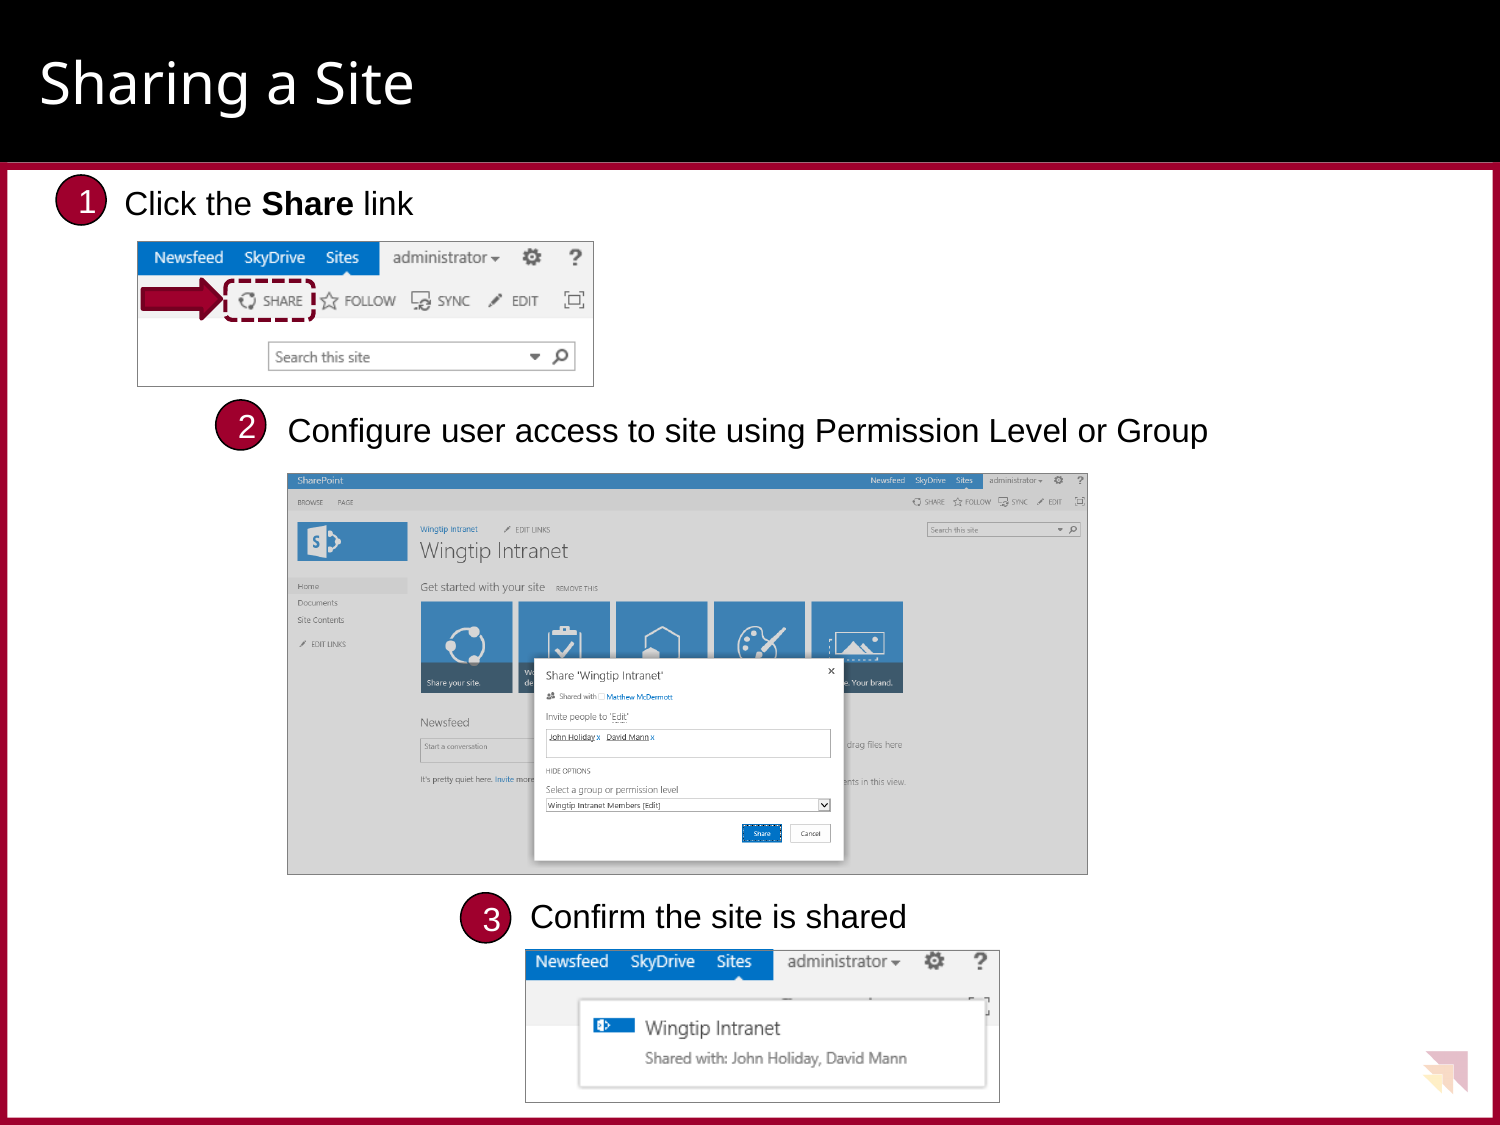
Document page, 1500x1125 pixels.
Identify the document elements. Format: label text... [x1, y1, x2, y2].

text_box Configure user access to site using Permission Level or Group [272, 401, 1225, 457]
picture [524, 949, 1001, 1103]
title Sharing a Site [24, 12, 1438, 150]
text_box 1 [54, 172, 109, 228]
picture [287, 473, 1088, 876]
text_box Confirm the site is shared [515, 893, 923, 943]
text_box 2 [213, 405, 268, 453]
text_box 3 [458, 893, 513, 945]
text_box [137, 240, 595, 388]
text_box Click the Share link [109, 174, 429, 230]
